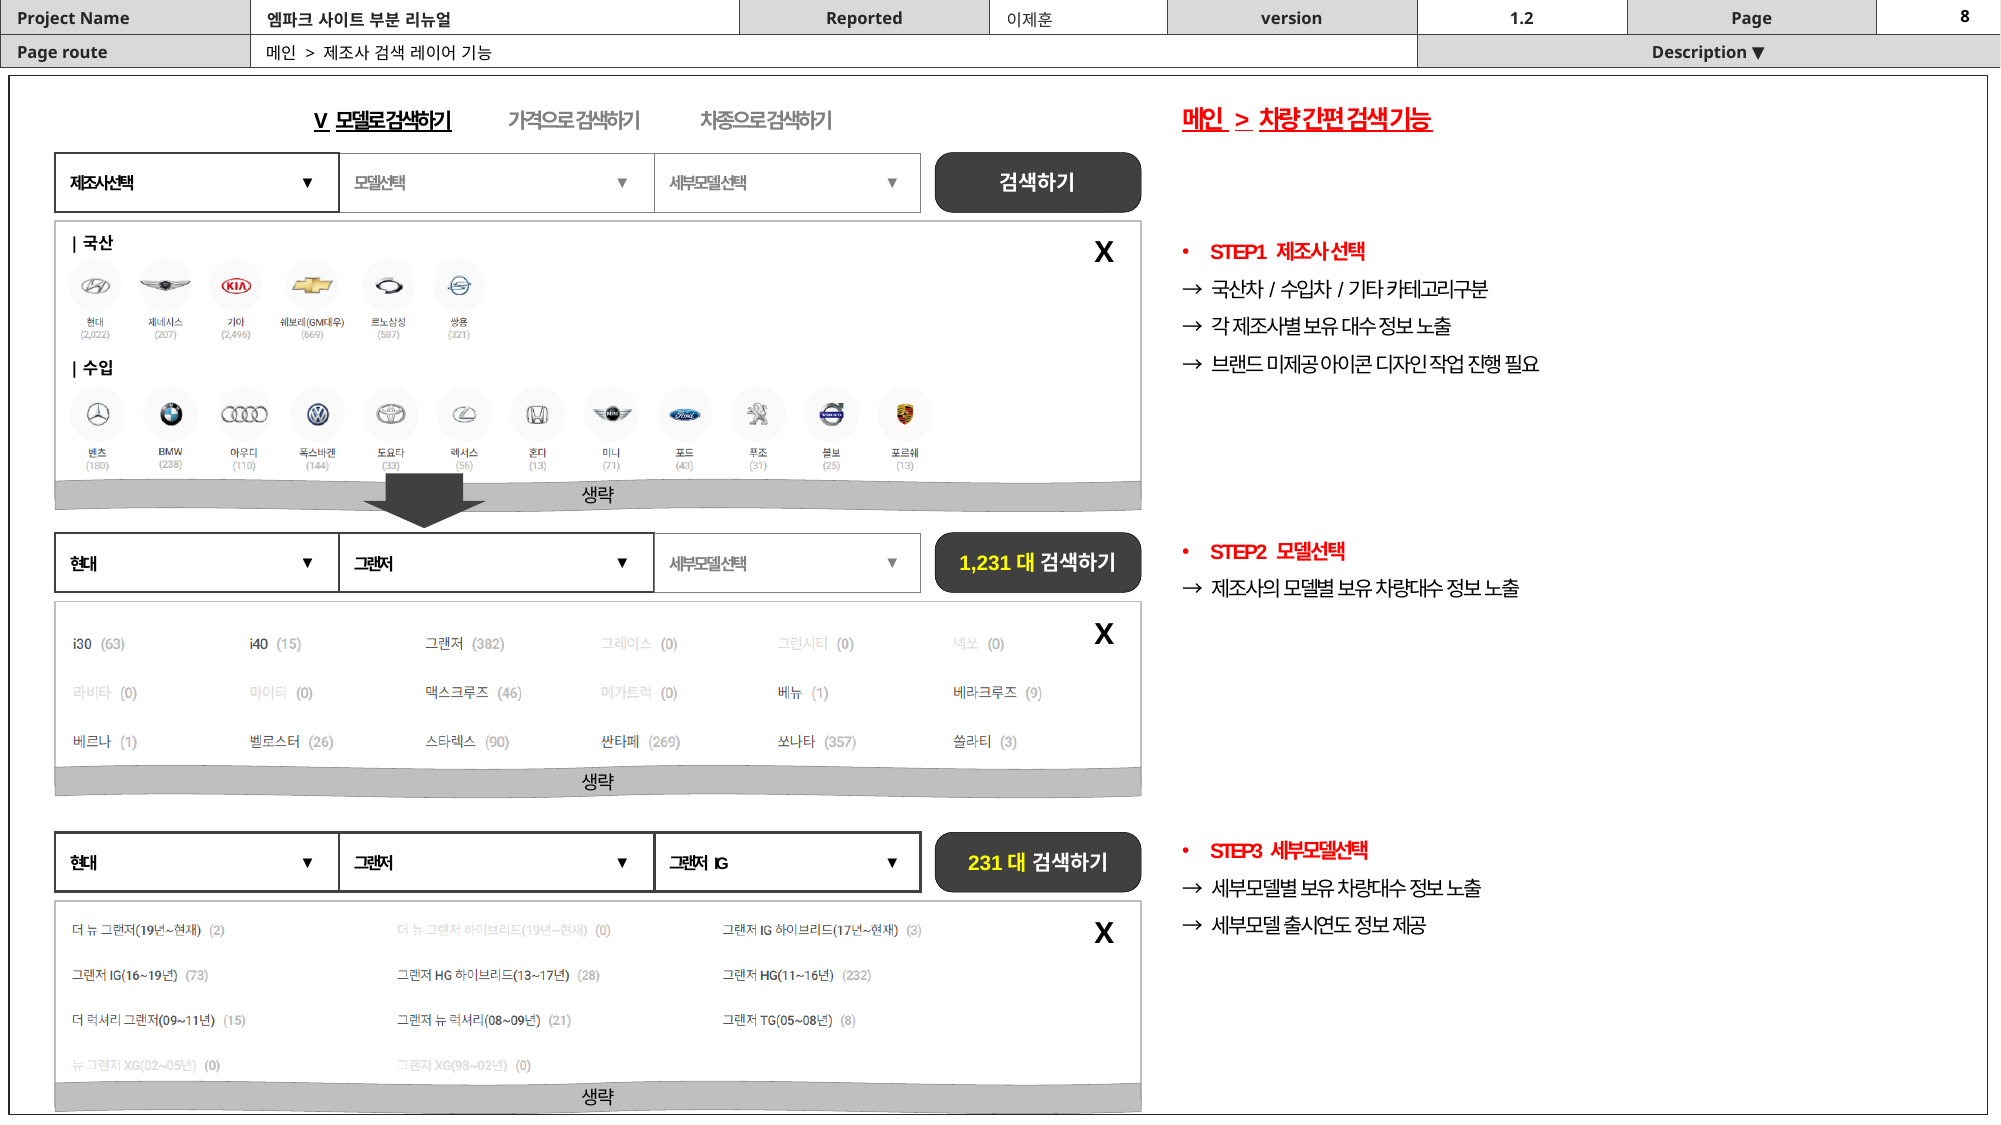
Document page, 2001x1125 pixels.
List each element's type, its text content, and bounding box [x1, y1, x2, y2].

table_header 세부모델 선택 [655, 534, 864, 592]
table_header ▼ [276, 834, 338, 890]
text_box [53, 219, 1143, 480]
text_box [53, 899, 1143, 1082]
table_header 가격으로 검색하기 [479, 89, 671, 150]
title 메인 > 제조사 검색 레이어 기능 [251, 35, 1417, 68]
table_header ▼ [591, 534, 653, 591]
table_header 모델선택 [340, 154, 591, 212]
table_header ▼ [276, 534, 338, 591]
table_header 현대 [56, 834, 276, 890]
table_header 그랜저IG [656, 834, 864, 890]
text_box [53, 599, 1143, 767]
text_box X [922, 607, 1129, 658]
picture [65, 379, 944, 483]
text_box 생 략 [52, 764, 1144, 800]
text_box 생 략 [52, 478, 387, 513]
table_header 차종으로 검색하기 [671, 89, 863, 150]
text_box [362, 491, 487, 529]
table_header 현대 [56, 534, 276, 591]
table_header ▼ [864, 534, 920, 592]
text_box |국산 [54, 225, 262, 261]
table_header 제조사선택 [56, 154, 276, 211]
table_header ▼ [591, 154, 654, 212]
text_box 1,231대 검색하기 [935, 532, 1142, 593]
text_box 검색하기 [935, 152, 1142, 213]
picture [65, 627, 1049, 763]
table_header 세부모델 선택 [655, 154, 864, 212]
text_box X [922, 907, 1129, 958]
picture [66, 913, 946, 1091]
text_box |수입 [54, 350, 262, 386]
text_box 231대 검색하기 [935, 832, 1142, 893]
text_box 생 략 [52, 1080, 1144, 1116]
table_header ▼ [276, 154, 338, 211]
table_header ▼ [591, 834, 653, 890]
table_header ▼ [864, 154, 920, 212]
table_header 그랜저 [340, 834, 591, 890]
text_box 메인 > 차량 간편 검색 기능 STEP1 제조사 선택 → 국산차/수입차/기타 카테고리구분 → 각 제조사별 보유 대수 정보 노출 → 브랜드 미제공 아이콘 디자인 작업 진행 필요 STEP2 모델선택 → 제조사의 모델별 보유 차량대수 정보 노출 STEP3 세부모델선택 → 세부모델별 보유 차량대수 정보 노출 → 세부모델 출시연도 정보 제공 [1167, 95, 1703, 946]
table_header 그랜저 [340, 534, 591, 591]
table_header ▼ [864, 834, 919, 890]
table_header V 모델로 검색하기 [287, 89, 479, 150]
picture [65, 253, 490, 349]
text_box 생 략 [459, 479, 1144, 514]
text_box X [922, 225, 1129, 276]
